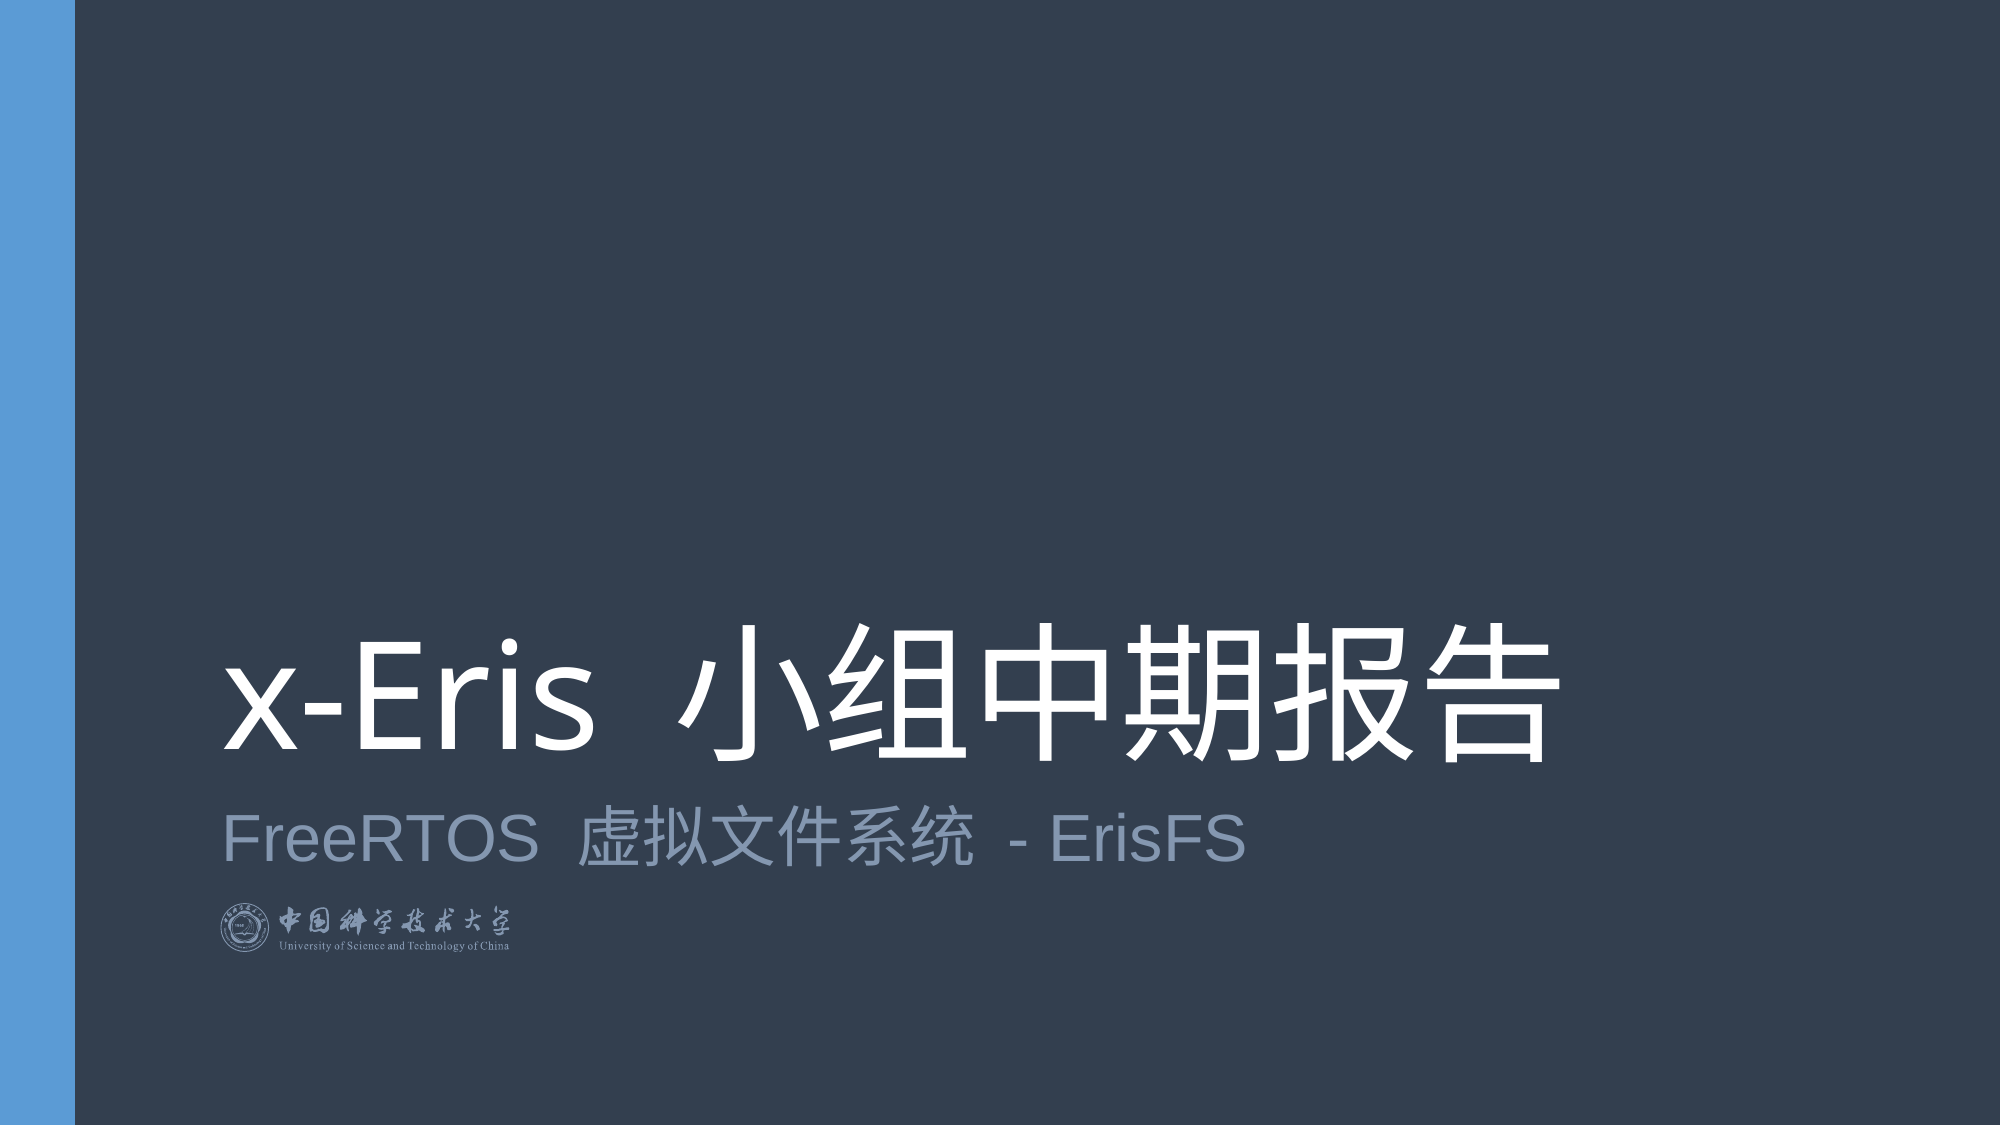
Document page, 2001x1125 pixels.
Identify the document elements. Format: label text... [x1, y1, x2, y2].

subtitle FreeRTOS 虚拟文件系统 - ErisFS [206, 787, 1752, 874]
title x-Eris 小组中期报告 [206, 124, 1752, 787]
